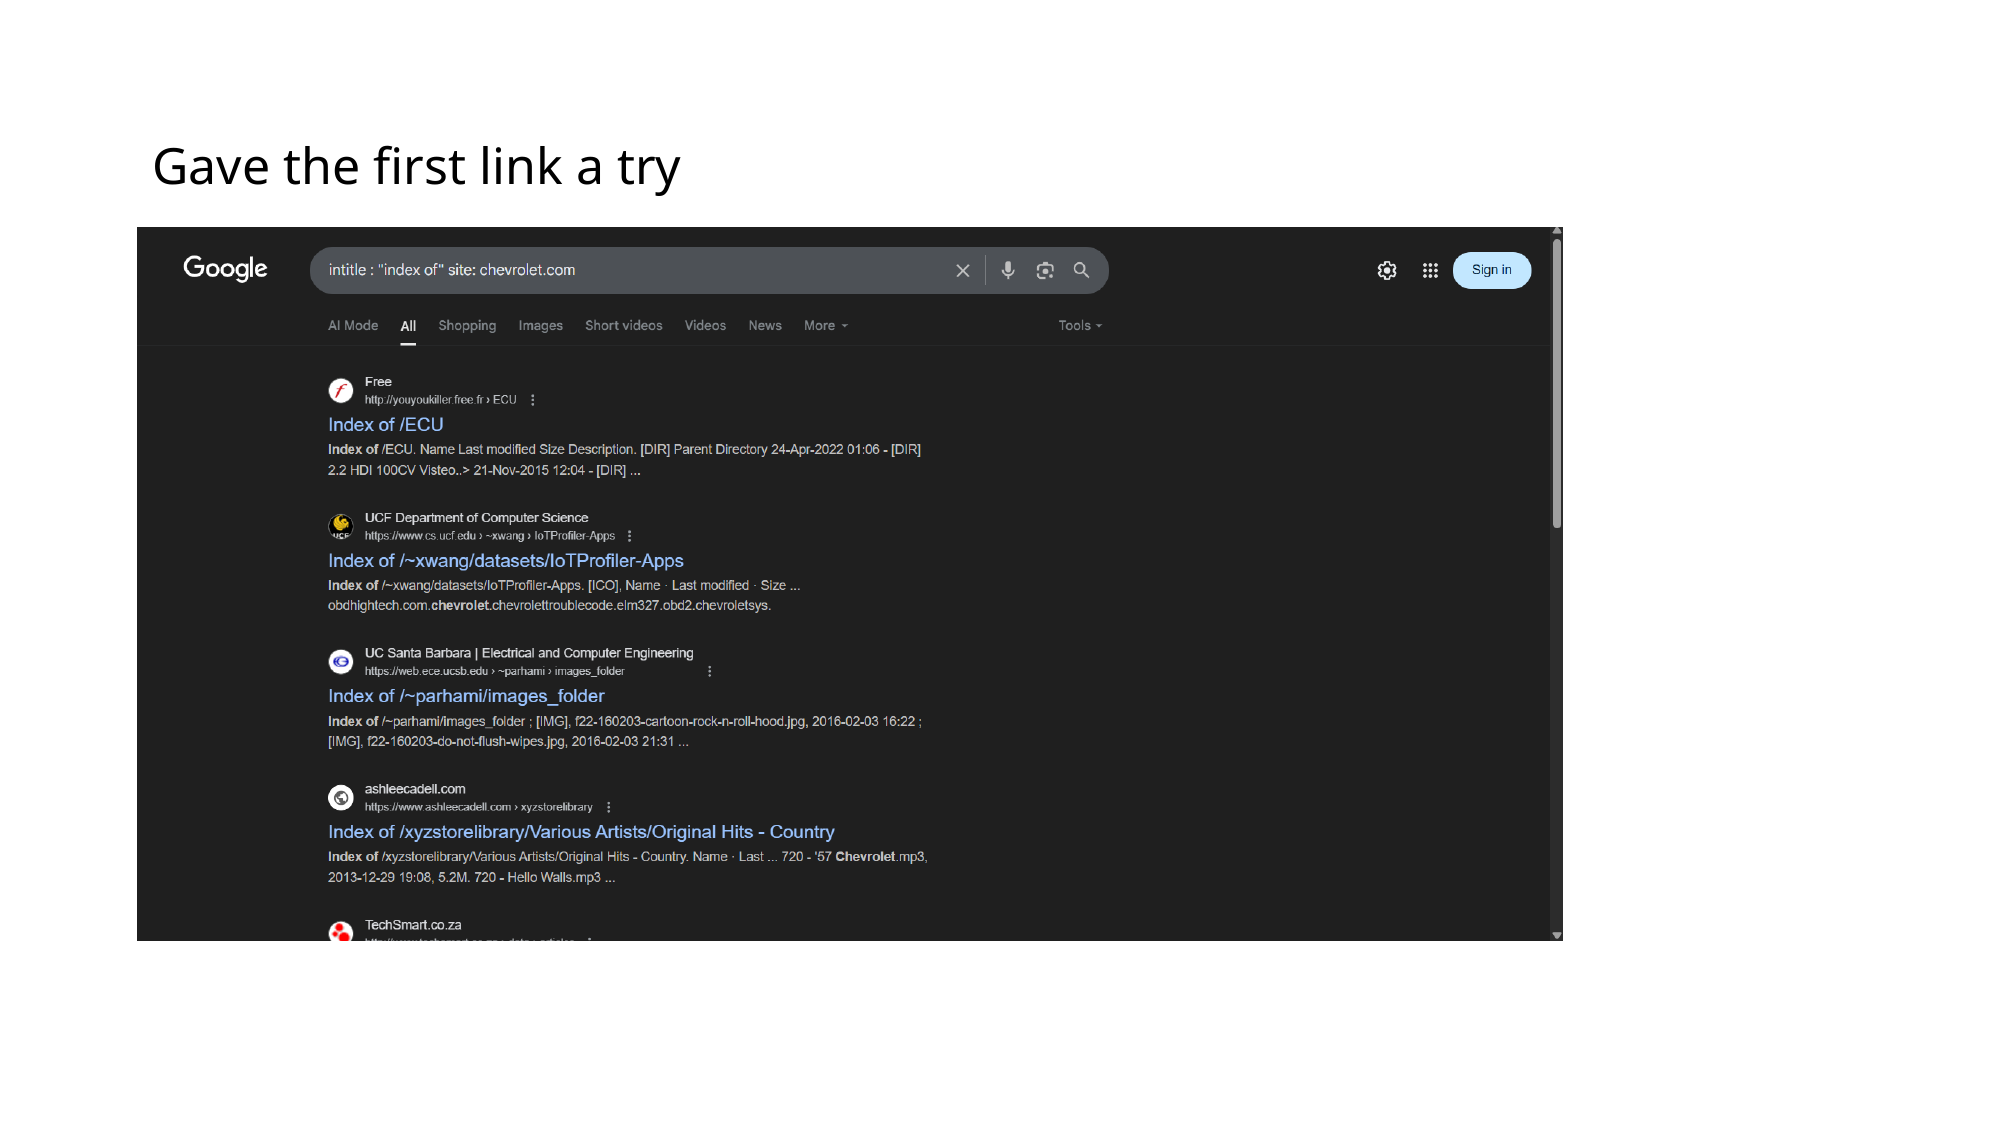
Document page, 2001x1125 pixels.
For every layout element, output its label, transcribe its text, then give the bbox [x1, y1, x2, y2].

title Gave the first link a try [137, 59, 1863, 278]
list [136, 226, 1564, 942]
